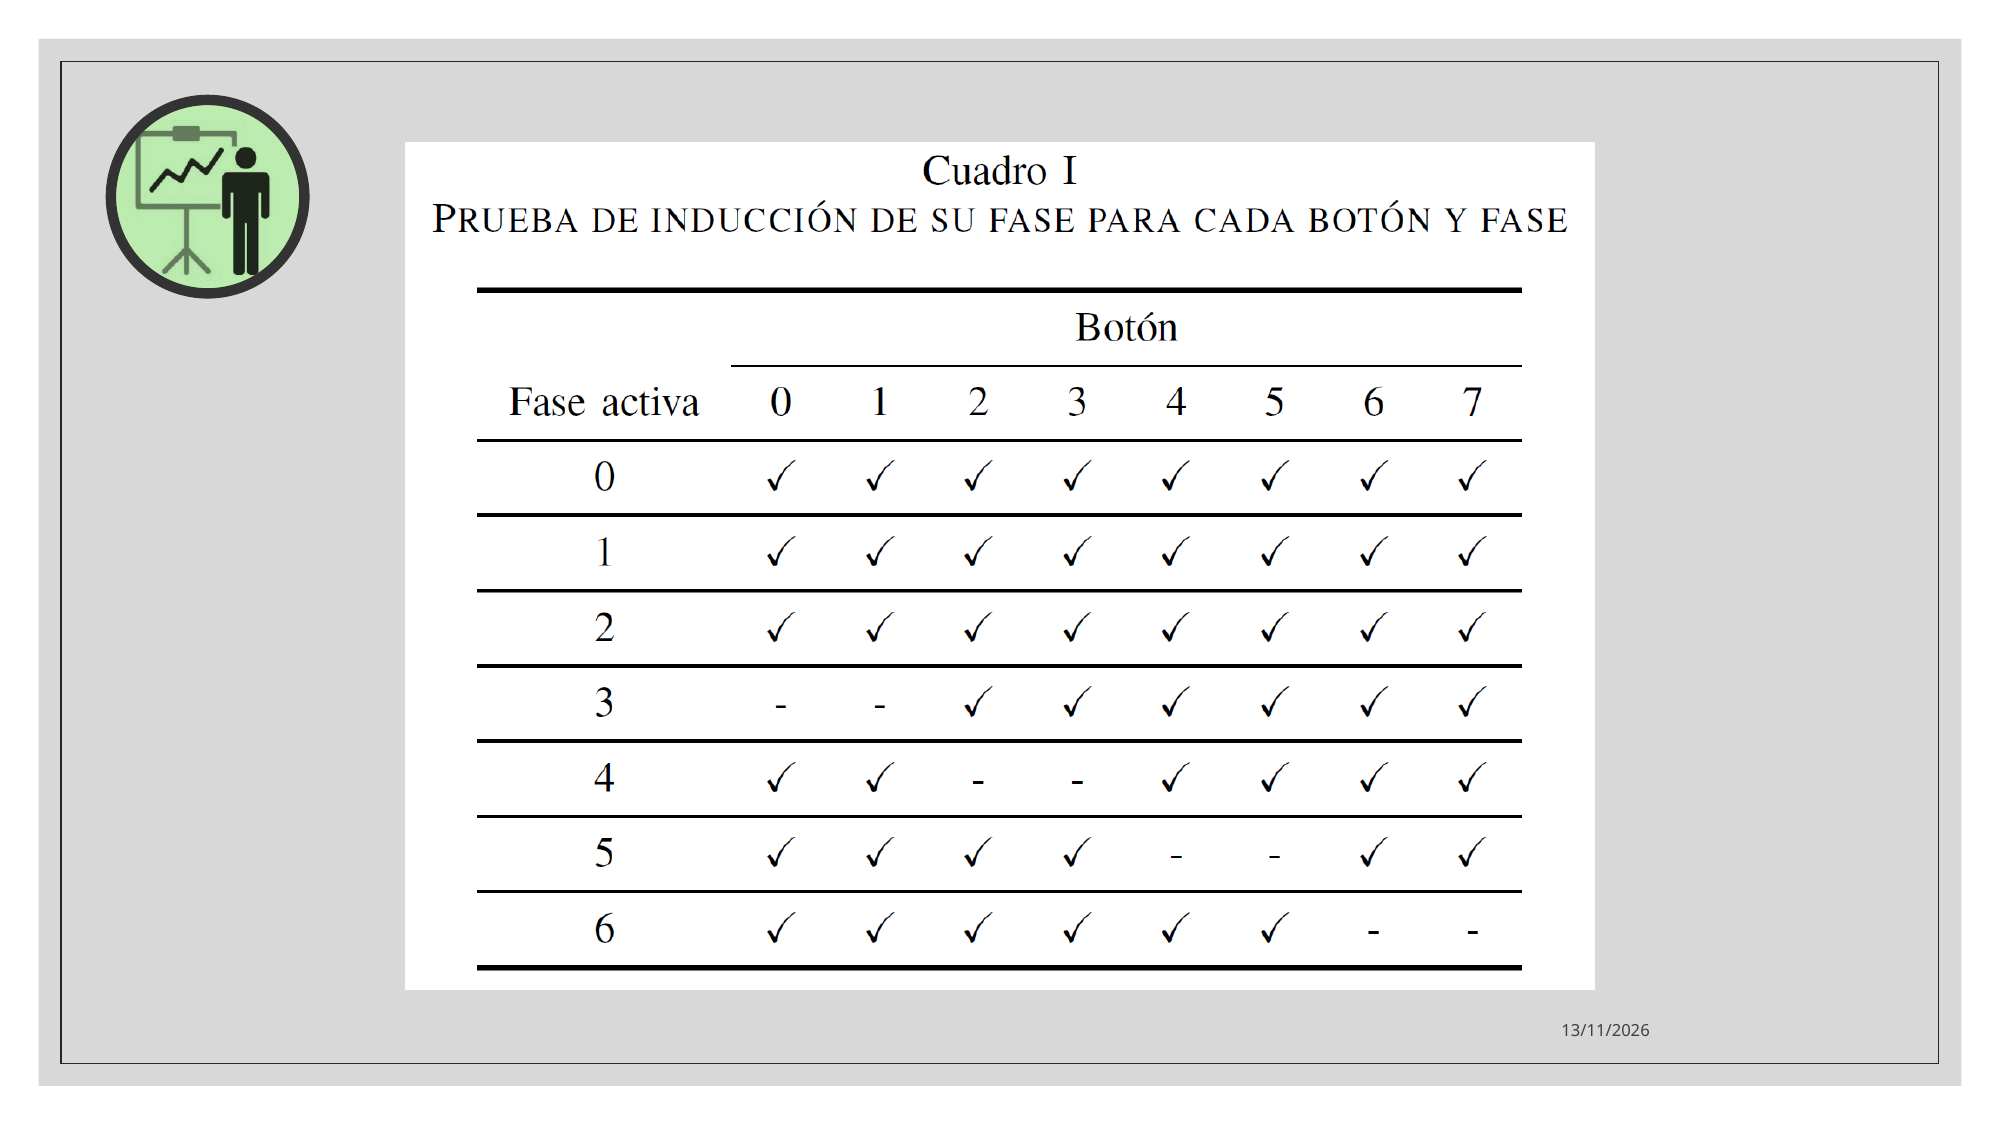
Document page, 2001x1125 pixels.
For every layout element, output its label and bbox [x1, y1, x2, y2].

slide_number [1190, 990, 1665, 1050]
picture [405, 142, 1595, 990]
picture [110, 99, 305, 294]
